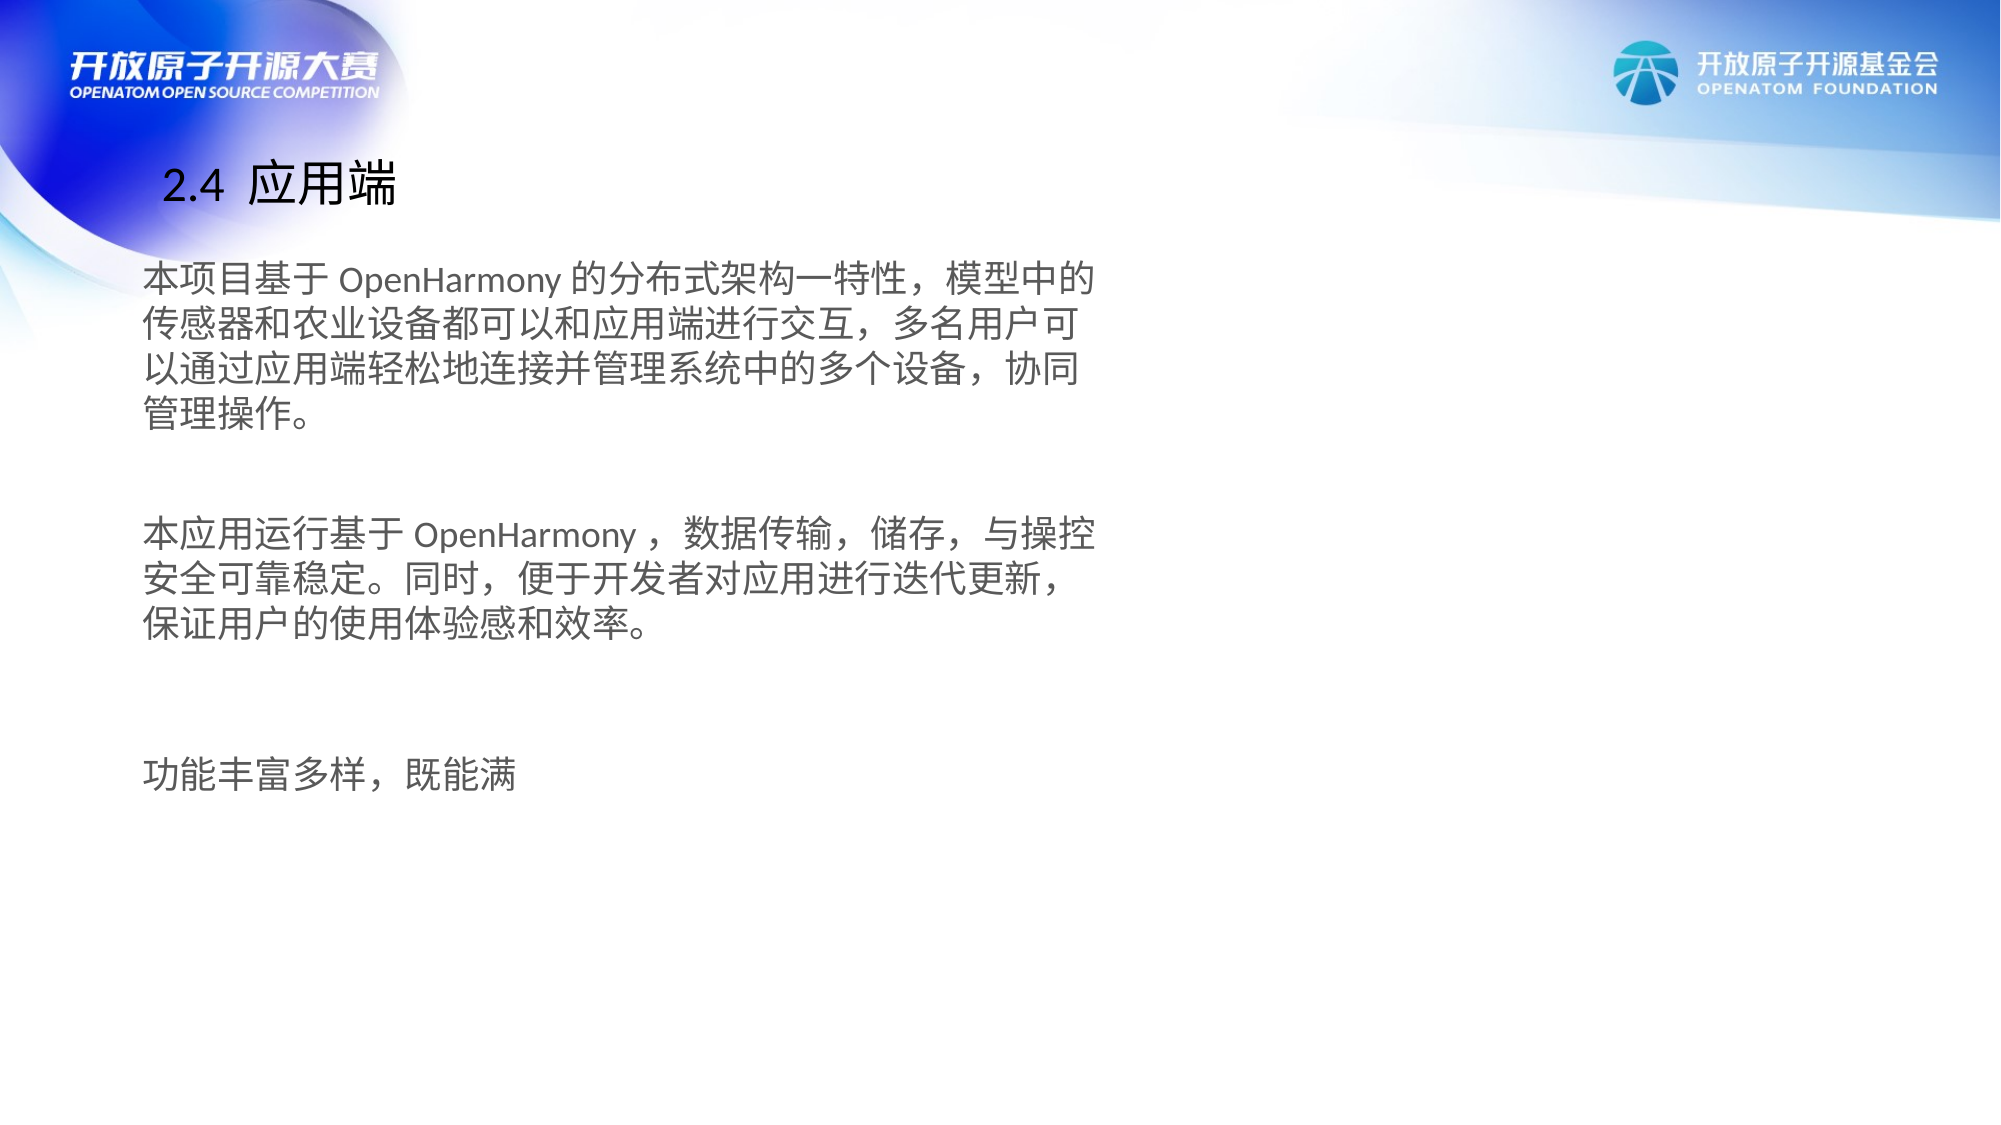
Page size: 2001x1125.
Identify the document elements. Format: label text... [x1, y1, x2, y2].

picture [0, 0, 2001, 1125]
text_box 功能丰富多样，既能满 [127, 744, 1128, 804]
text_box 本项目基于OpenHarmony的分布式架构一特性，模型中的传感器和农业设备都可以和应用端进行交互，多名用户可以通过应用端轻松地连接并管理系统中的多个设备，协同管理操作。 [127, 248, 1128, 443]
text_box 本应用运行基于OpenHarmony，数据传输，储存，与操控安全可靠稳定。同时，便于开发者对应用进行迭代更新，保证用户的使用体验感和效率。 [127, 502, 1128, 653]
text_box 2.4 应用端 [146, 144, 924, 219]
